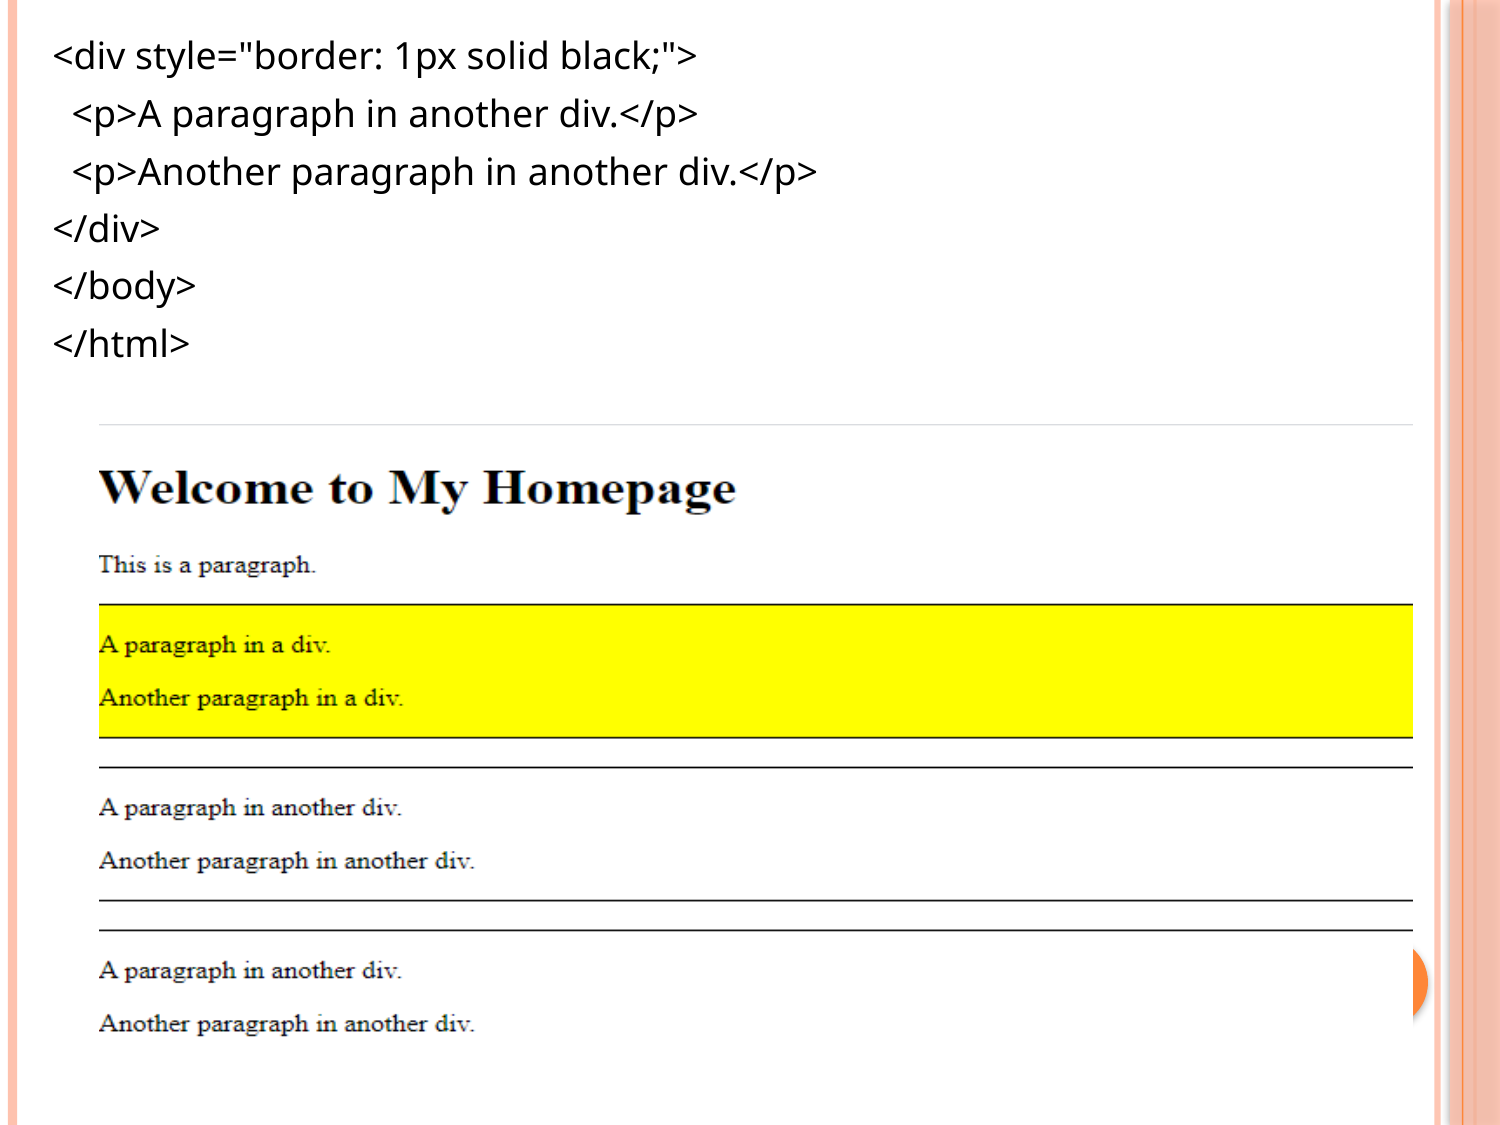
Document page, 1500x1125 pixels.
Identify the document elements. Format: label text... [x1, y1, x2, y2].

list <div style="border: 1px solid black;"> <p>A paragraph in another div.</p> <p>Another paragraph in another div.</p> </div> </body> </html> [37, 24, 1463, 1088]
picture [99, 424, 1413, 1063]
